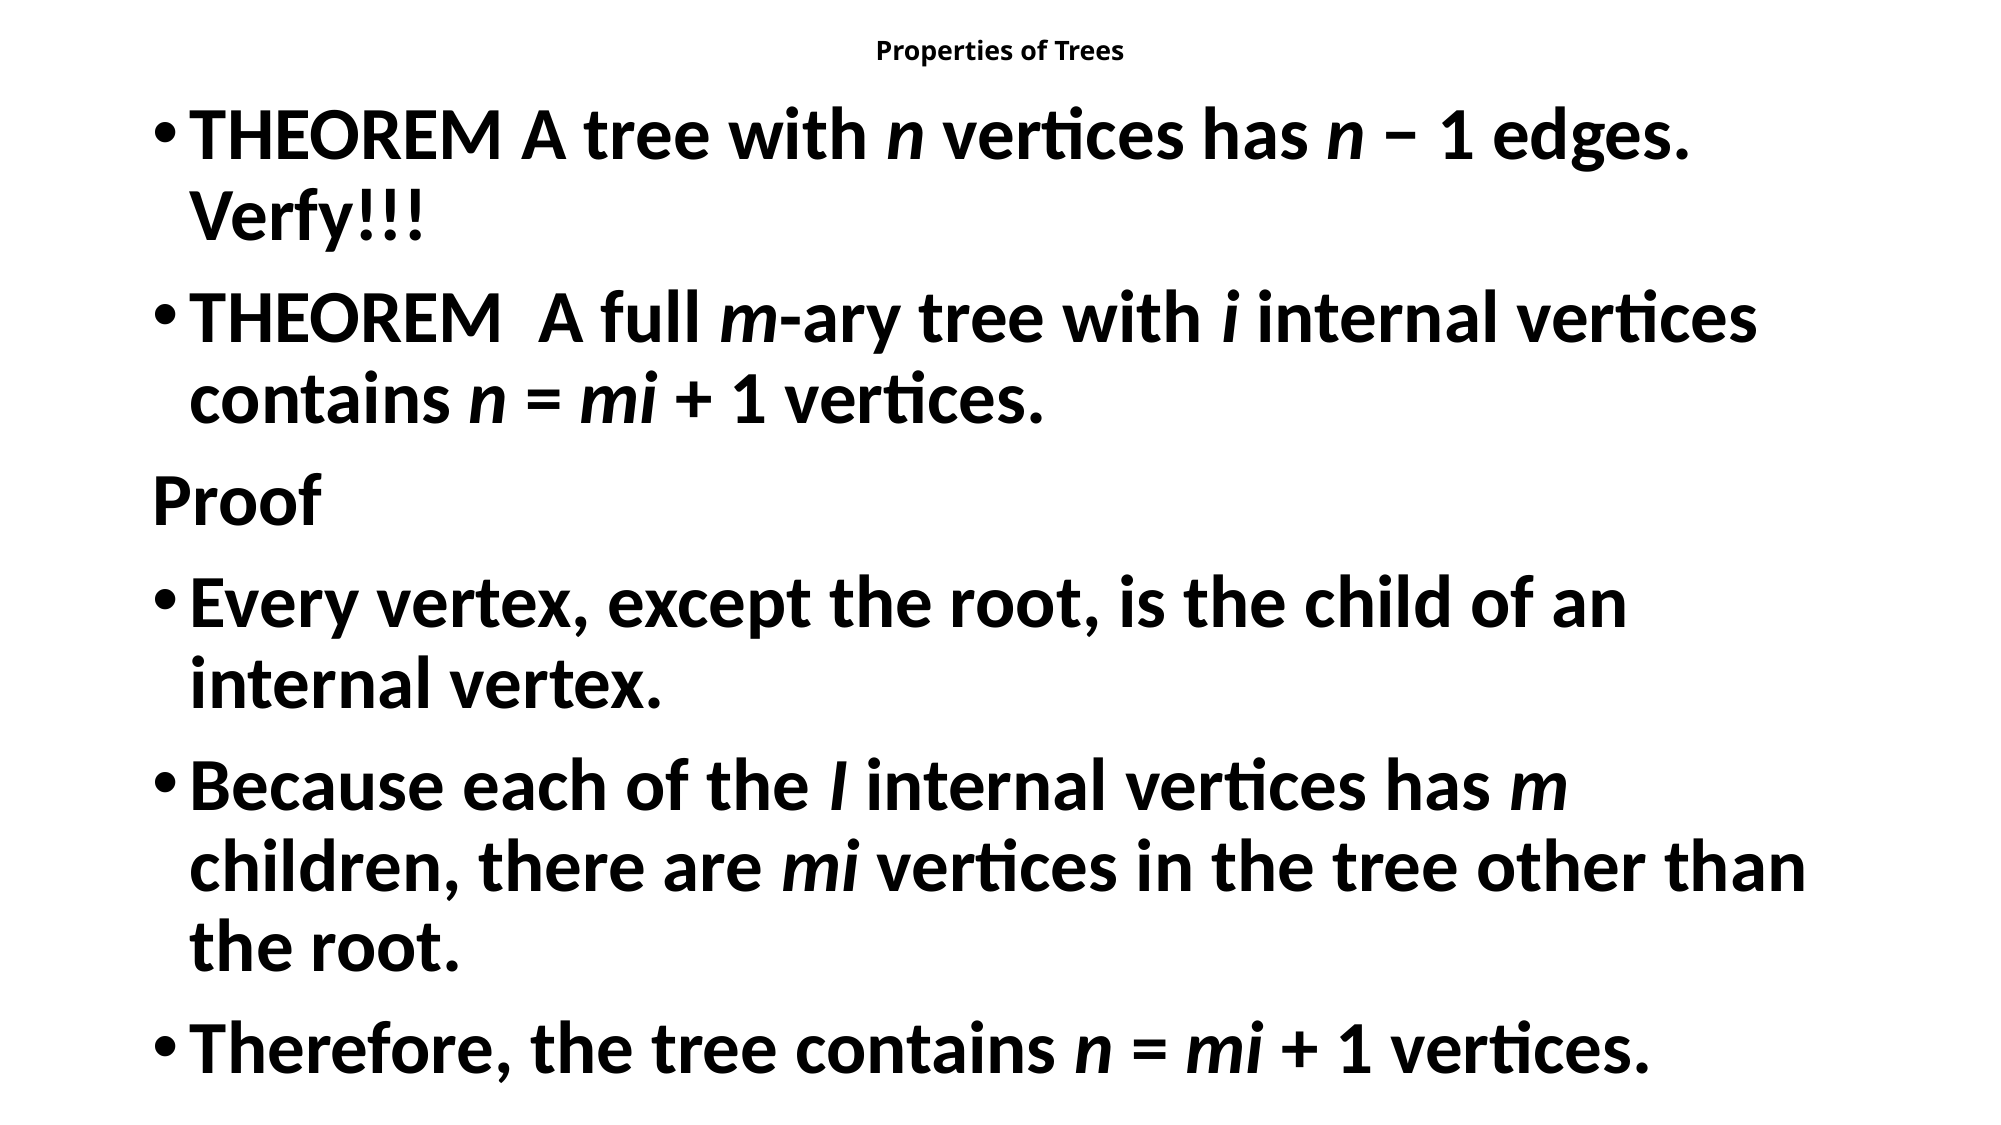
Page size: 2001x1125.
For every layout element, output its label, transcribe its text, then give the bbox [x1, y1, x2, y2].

list THEOREM A tree with n vertices has n − 1 edges. Verfy!!! THEOREM A full m-ary tree with i internal vertices contains n = mi + 1 vertices. Proof Every vertex, except the root, is the child of an internal vertex. Because each of the I internal vertices has m children, there are mi vertices in the tree other than the root. Therefore, the tree contains n = mi + 1 vertices. [137, 87, 1863, 1087]
title Properties of Trees [137, 0, 1863, 87]
